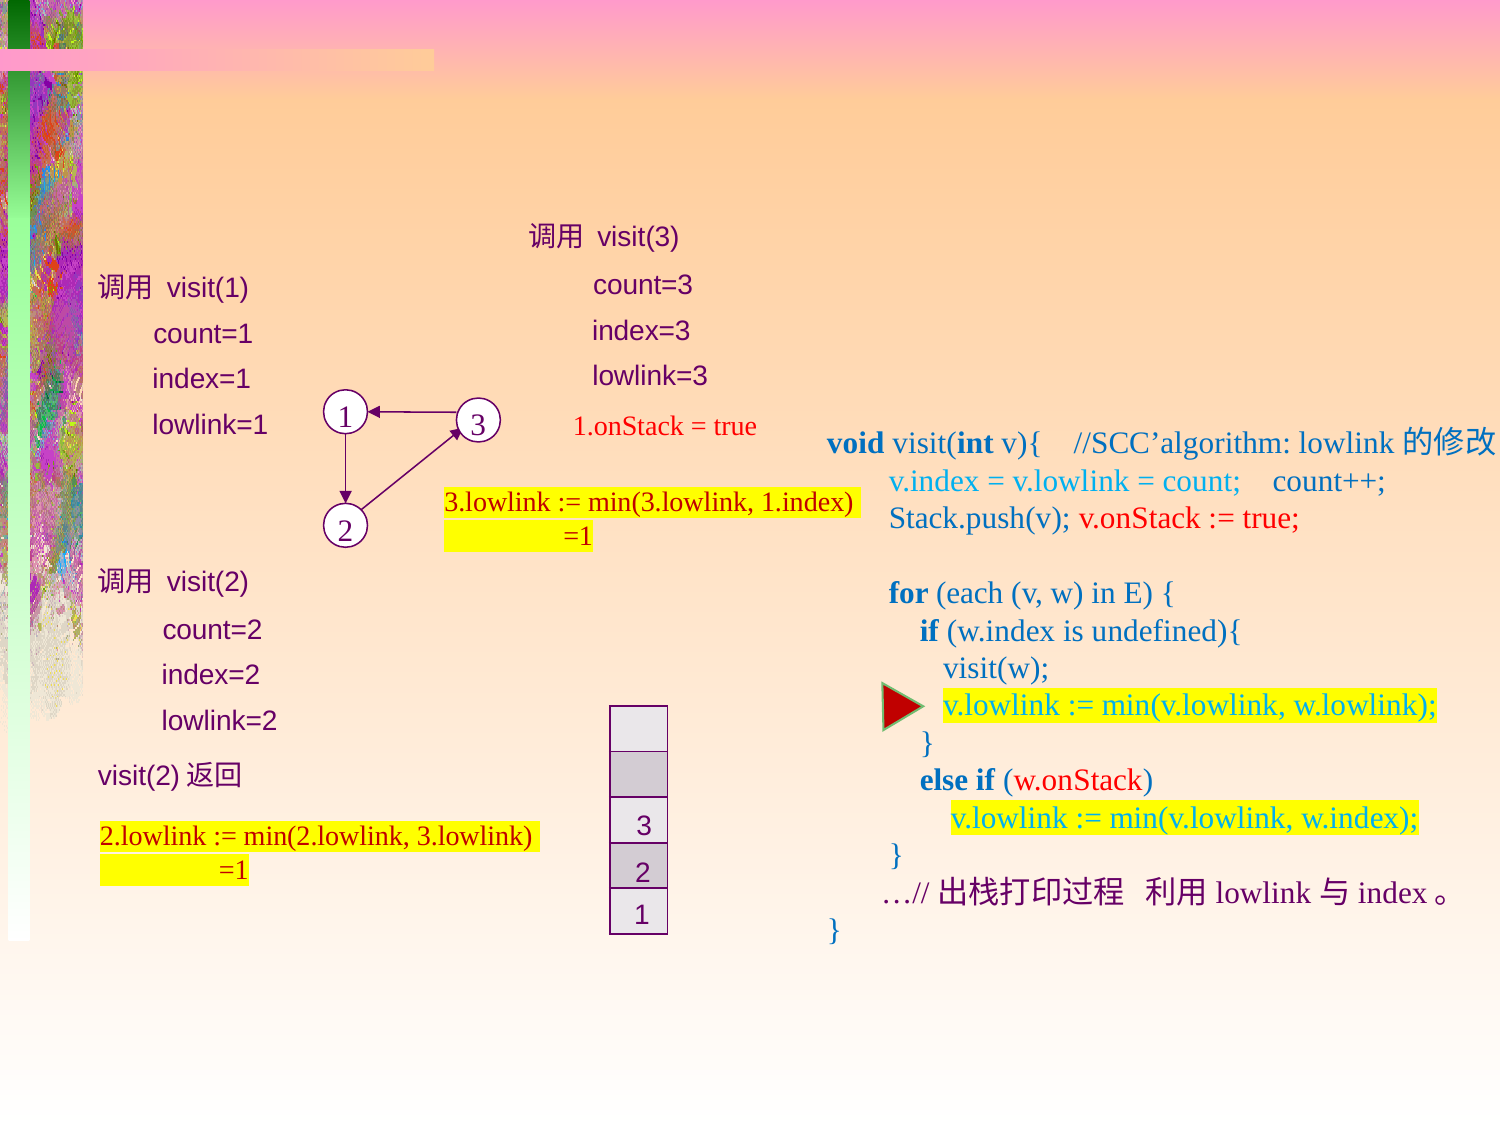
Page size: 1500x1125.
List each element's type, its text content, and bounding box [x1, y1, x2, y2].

text_box 2.lowlink := min(2.lowlink, 3.lowlink) =1 [85, 810, 556, 893]
picture [29, 71, 83, 821]
text_box count=3 [578, 259, 708, 308]
table_cell [611, 844, 621, 887]
text_box visit(2)返回 [83, 749, 264, 799]
text_box 3.lowlink := min(3.lowlink, 1.index) =1 [429, 476, 877, 559]
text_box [361, 427, 463, 510]
text_box index=2 [146, 649, 276, 694]
text_box lowlink=3 [577, 350, 723, 399]
table_cell [611, 889, 619, 933]
text_box lowlink=2 [146, 694, 293, 744]
table_cell [611, 798, 667, 842]
text_box 3 [621, 799, 667, 849]
text_box lowlink=1 [137, 398, 284, 448]
text_box [881, 681, 926, 732]
text_box void visit(int v){ //SCC’algorithm: lowlink的修改 v.index = v.lowlink = count; count++; Stack.push(v); v.onStack := true; for (each (v, w) in E) { if (w.index is undefined){ visit(w); v.lowlink := min(v.lowlink, w.lowlink); } else if (w.onStack) v.lowlink := min(v.lowlink, w.index); } …//出栈打印过程 利用lowlink与index。 } [812, 415, 1500, 955]
table_cell [611, 752, 667, 796]
text_box 3 [456, 398, 501, 442]
text_box count=1 [138, 311, 269, 357]
text_box index=1 [137, 353, 266, 398]
text_box 1 [323, 389, 368, 434]
picture [0, 71, 9, 821]
text_box 1 [619, 888, 665, 938]
text_box 调用 visit(1) [83, 262, 272, 311]
picture [29, 0, 83, 50]
text_box 调用 visit(3) [513, 211, 703, 260]
text_box 1.onStack = true [558, 399, 773, 449]
text_box count=2 [147, 603, 278, 653]
text_box 2 [323, 503, 368, 548]
table_header [611, 707, 667, 751]
text_box 2 [620, 846, 666, 896]
text_box index=3 [577, 304, 706, 350]
picture [0, 0, 9, 50]
text_box 调用 visit(2) [83, 555, 272, 605]
